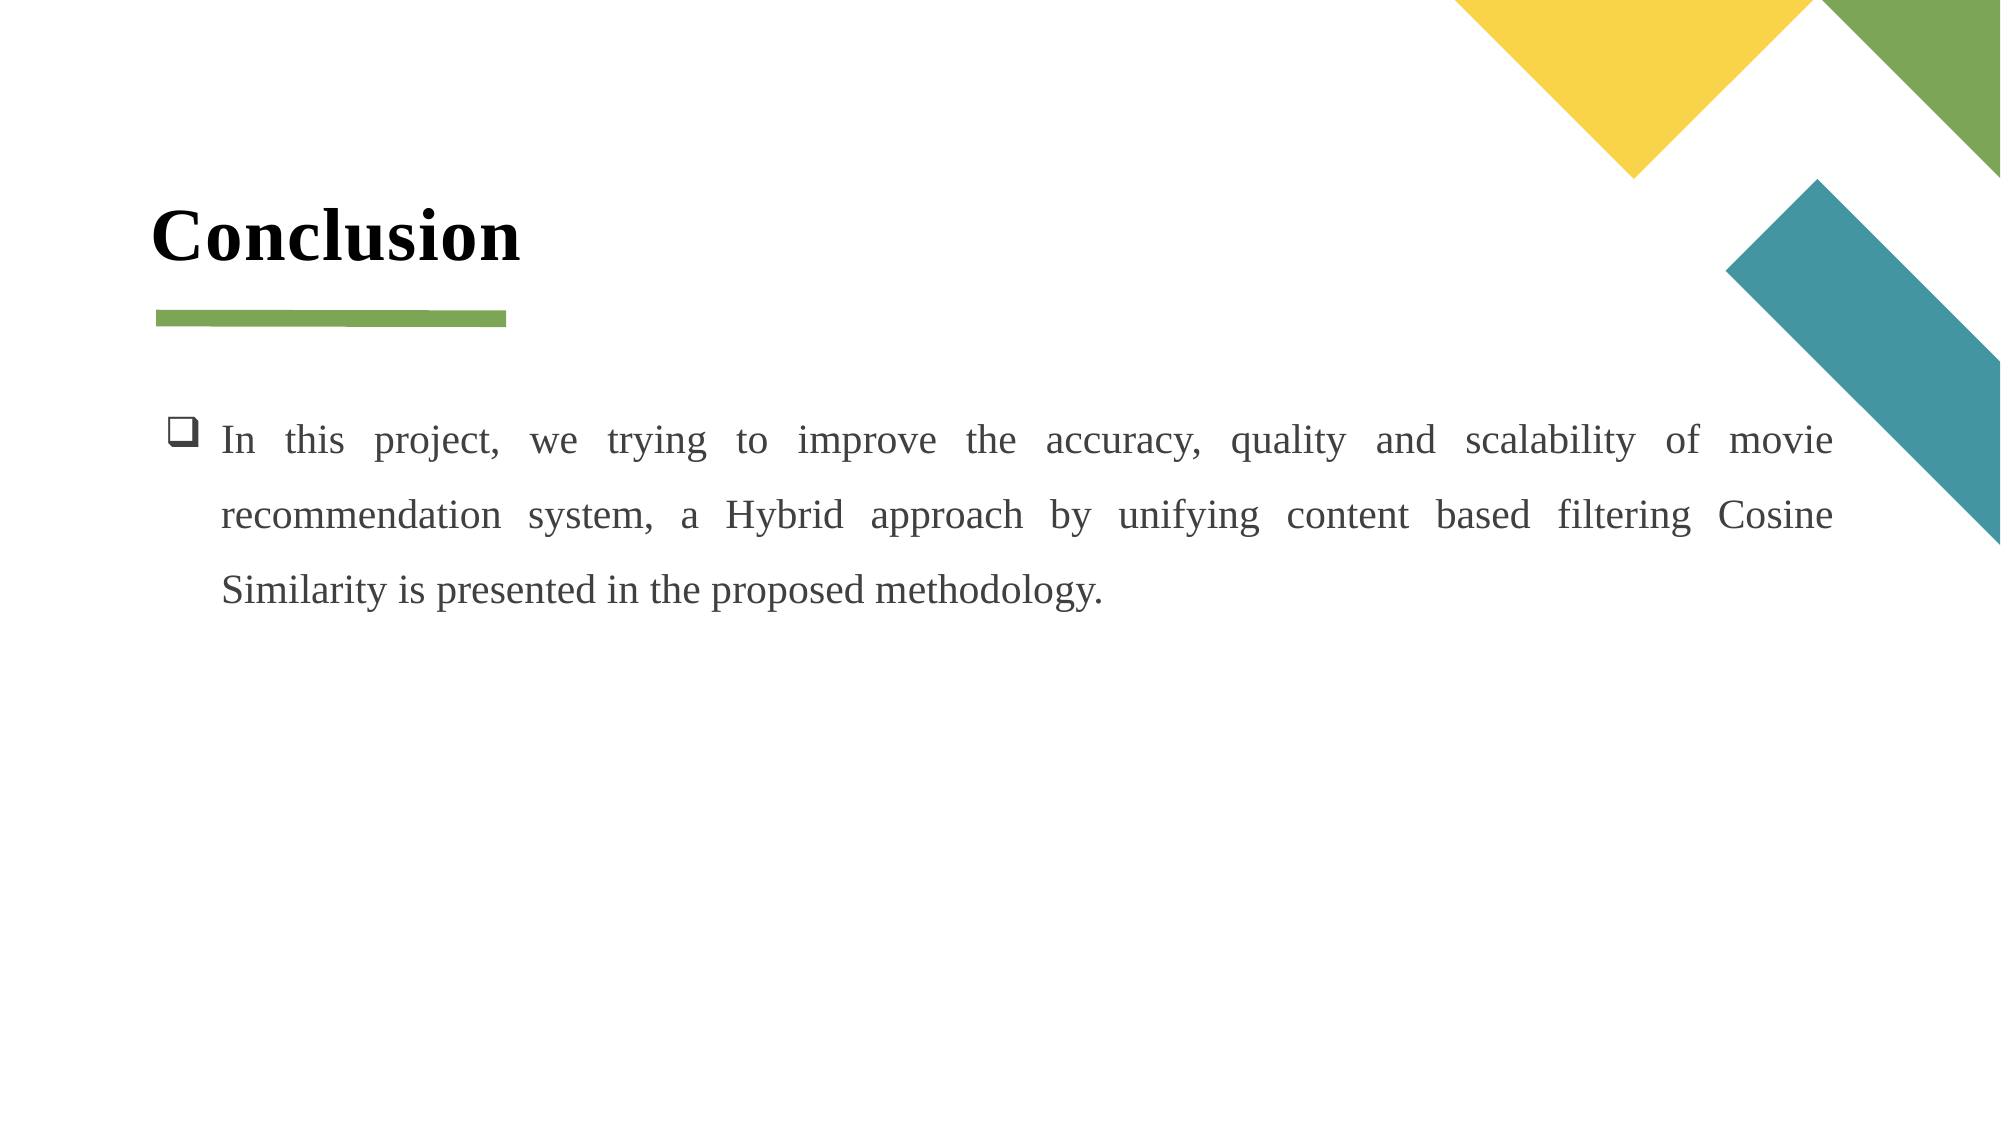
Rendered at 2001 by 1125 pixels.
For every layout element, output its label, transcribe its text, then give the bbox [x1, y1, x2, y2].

text_box In this project, we trying to improve the accuracy, quality and scalability of movie recommendation system, a Hybrid approach by unifying content based filtering Cosine Similarity is presented in the proposed methodology. [150, 379, 1850, 620]
title Conclusion [150, 176, 579, 277]
